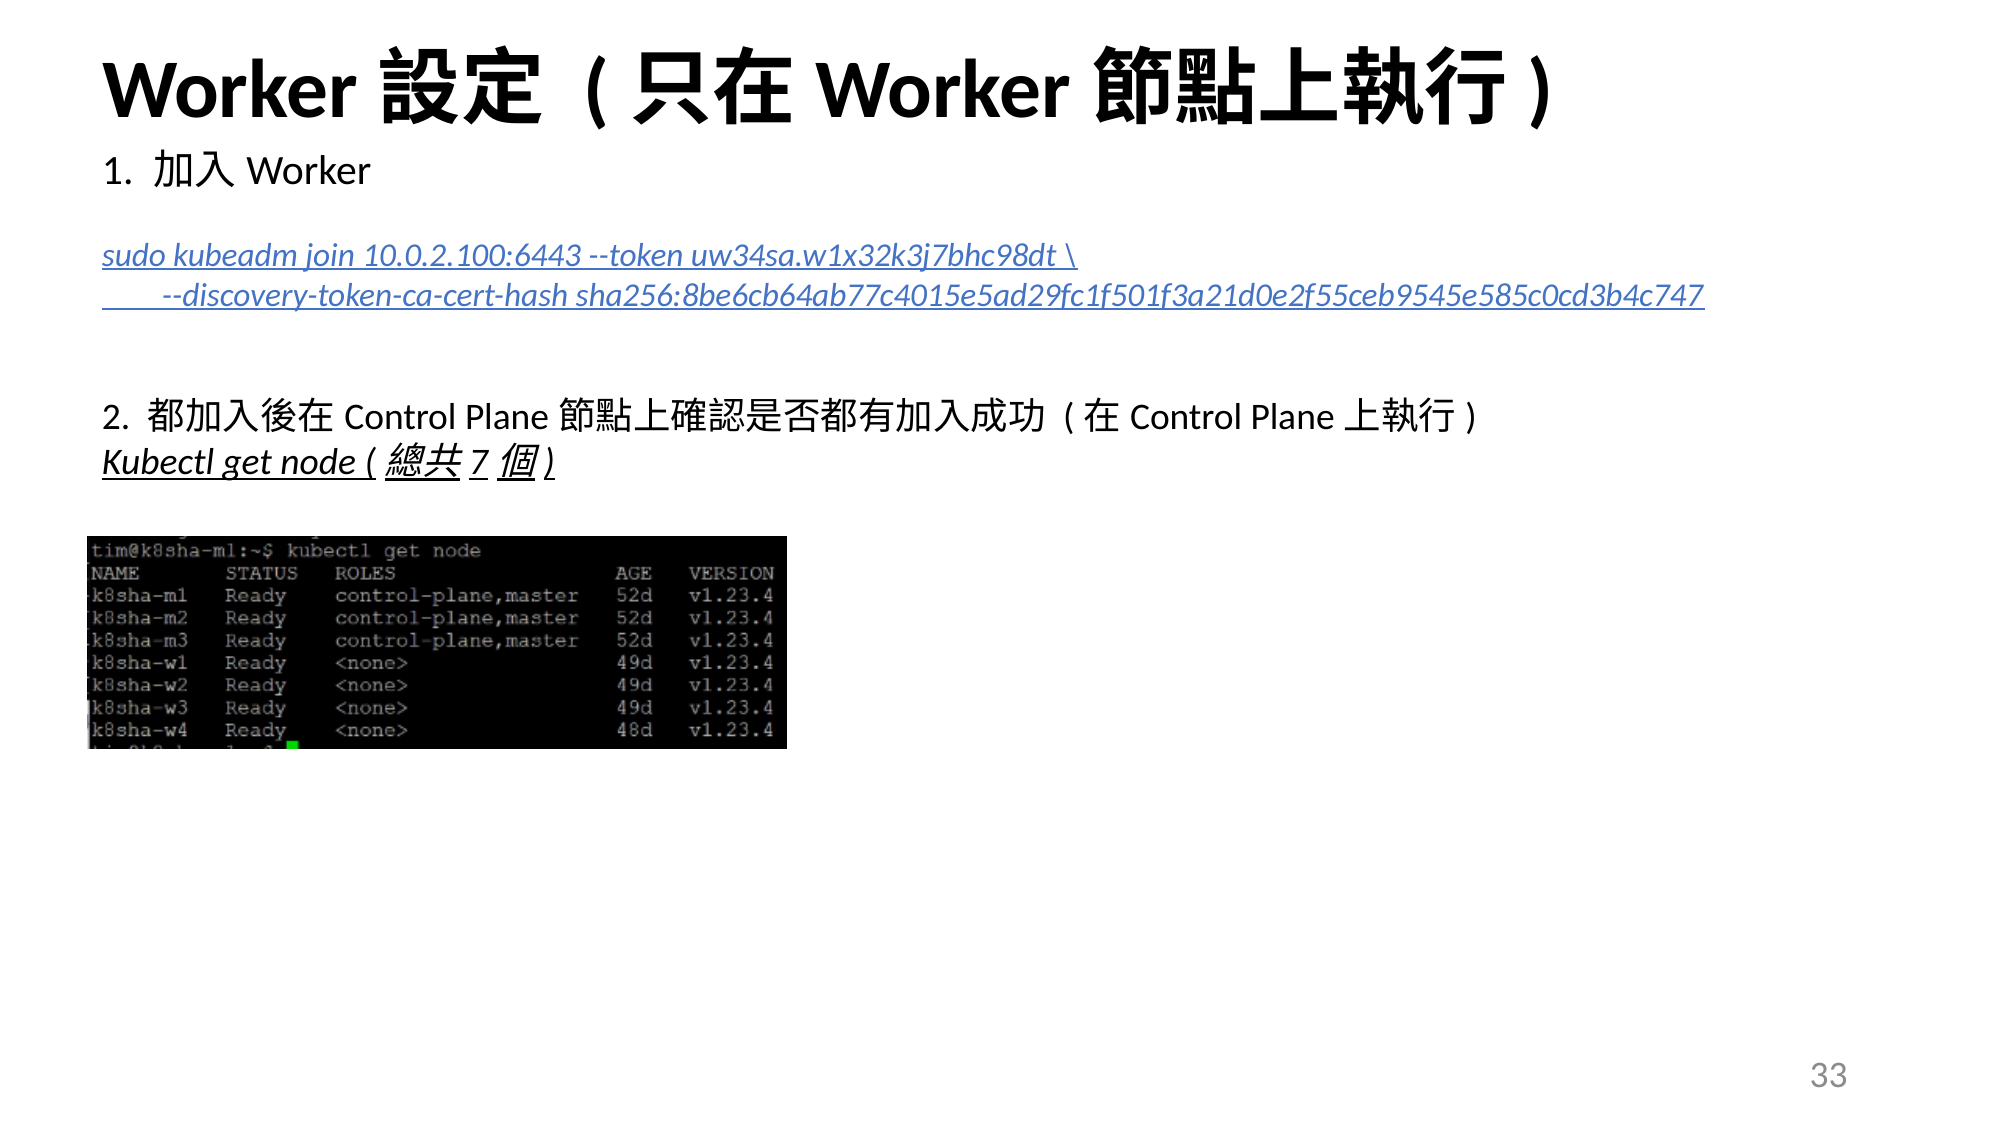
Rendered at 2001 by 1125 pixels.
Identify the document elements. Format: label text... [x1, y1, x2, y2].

text_box 1. 加入Worker sudo kubeadm join 10.0.2.100:6443 --token uw34sa.w1x32k3j7bhc98dt \ --discovery-token-ca-cert-hash sha256:8be6cb64ab77c4015e5ad29fc1f501f3a21d0e2f55ceb9545e585c0cd3b4c747 2. 都加入後在Control Plane節點上確認是否都有加入成功 (在Control Plane上執行) Kubectl get node (總共7個) [87, 135, 1786, 580]
title Worker設定 (只在Worker節點上執行) [87, 22, 1813, 159]
picture [87, 536, 787, 749]
slide_number 33 [1412, 1042, 1863, 1103]
